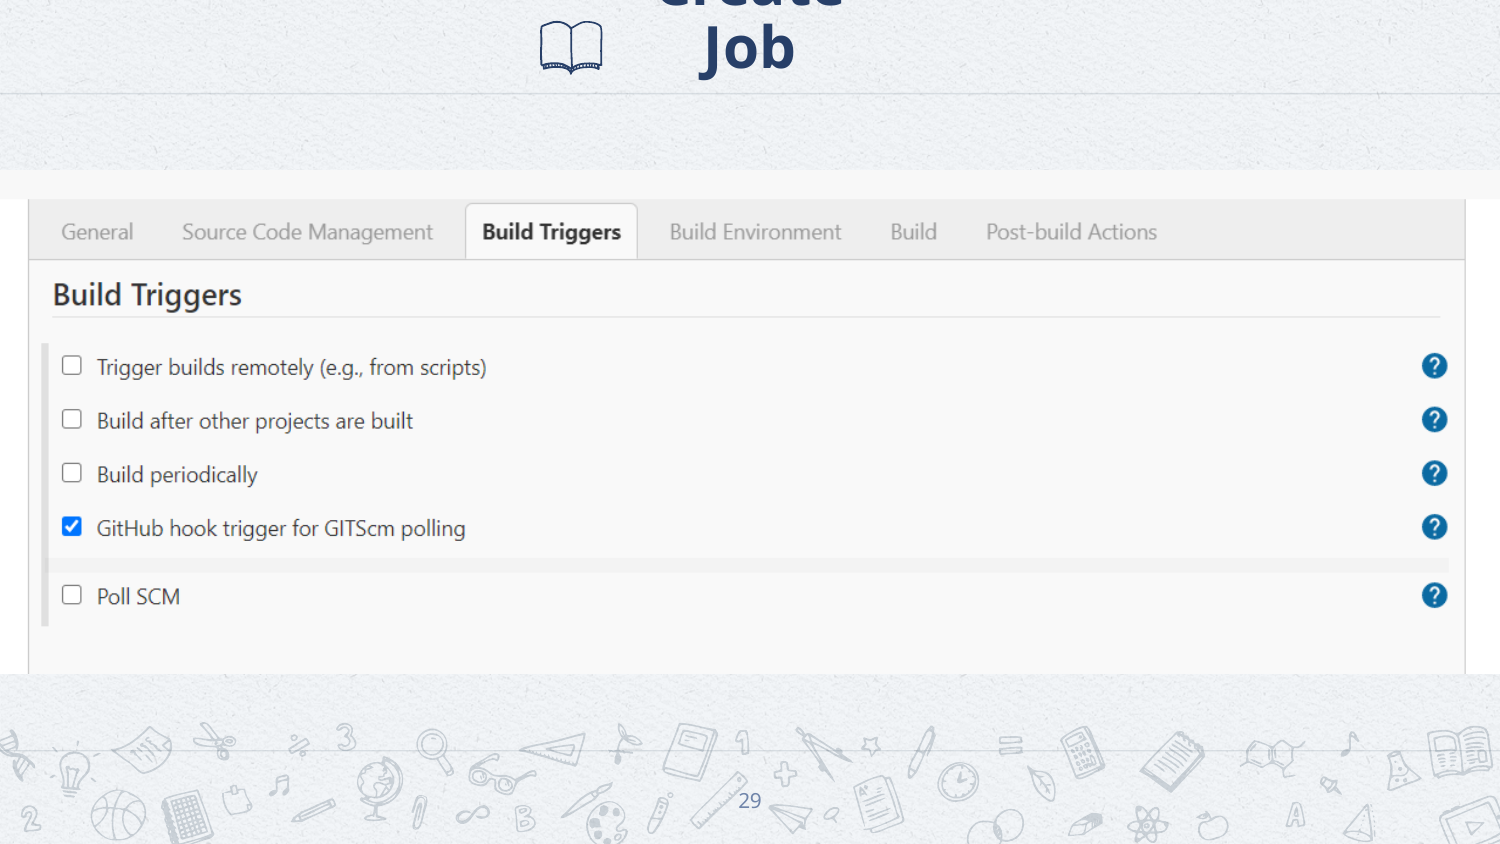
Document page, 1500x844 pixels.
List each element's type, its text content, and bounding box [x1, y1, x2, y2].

text_box [540, 20, 603, 75]
picture [0, 0, 1500, 844]
text_box Create Job [615, 19, 885, 81]
slide_number 29 [705, 779, 795, 825]
